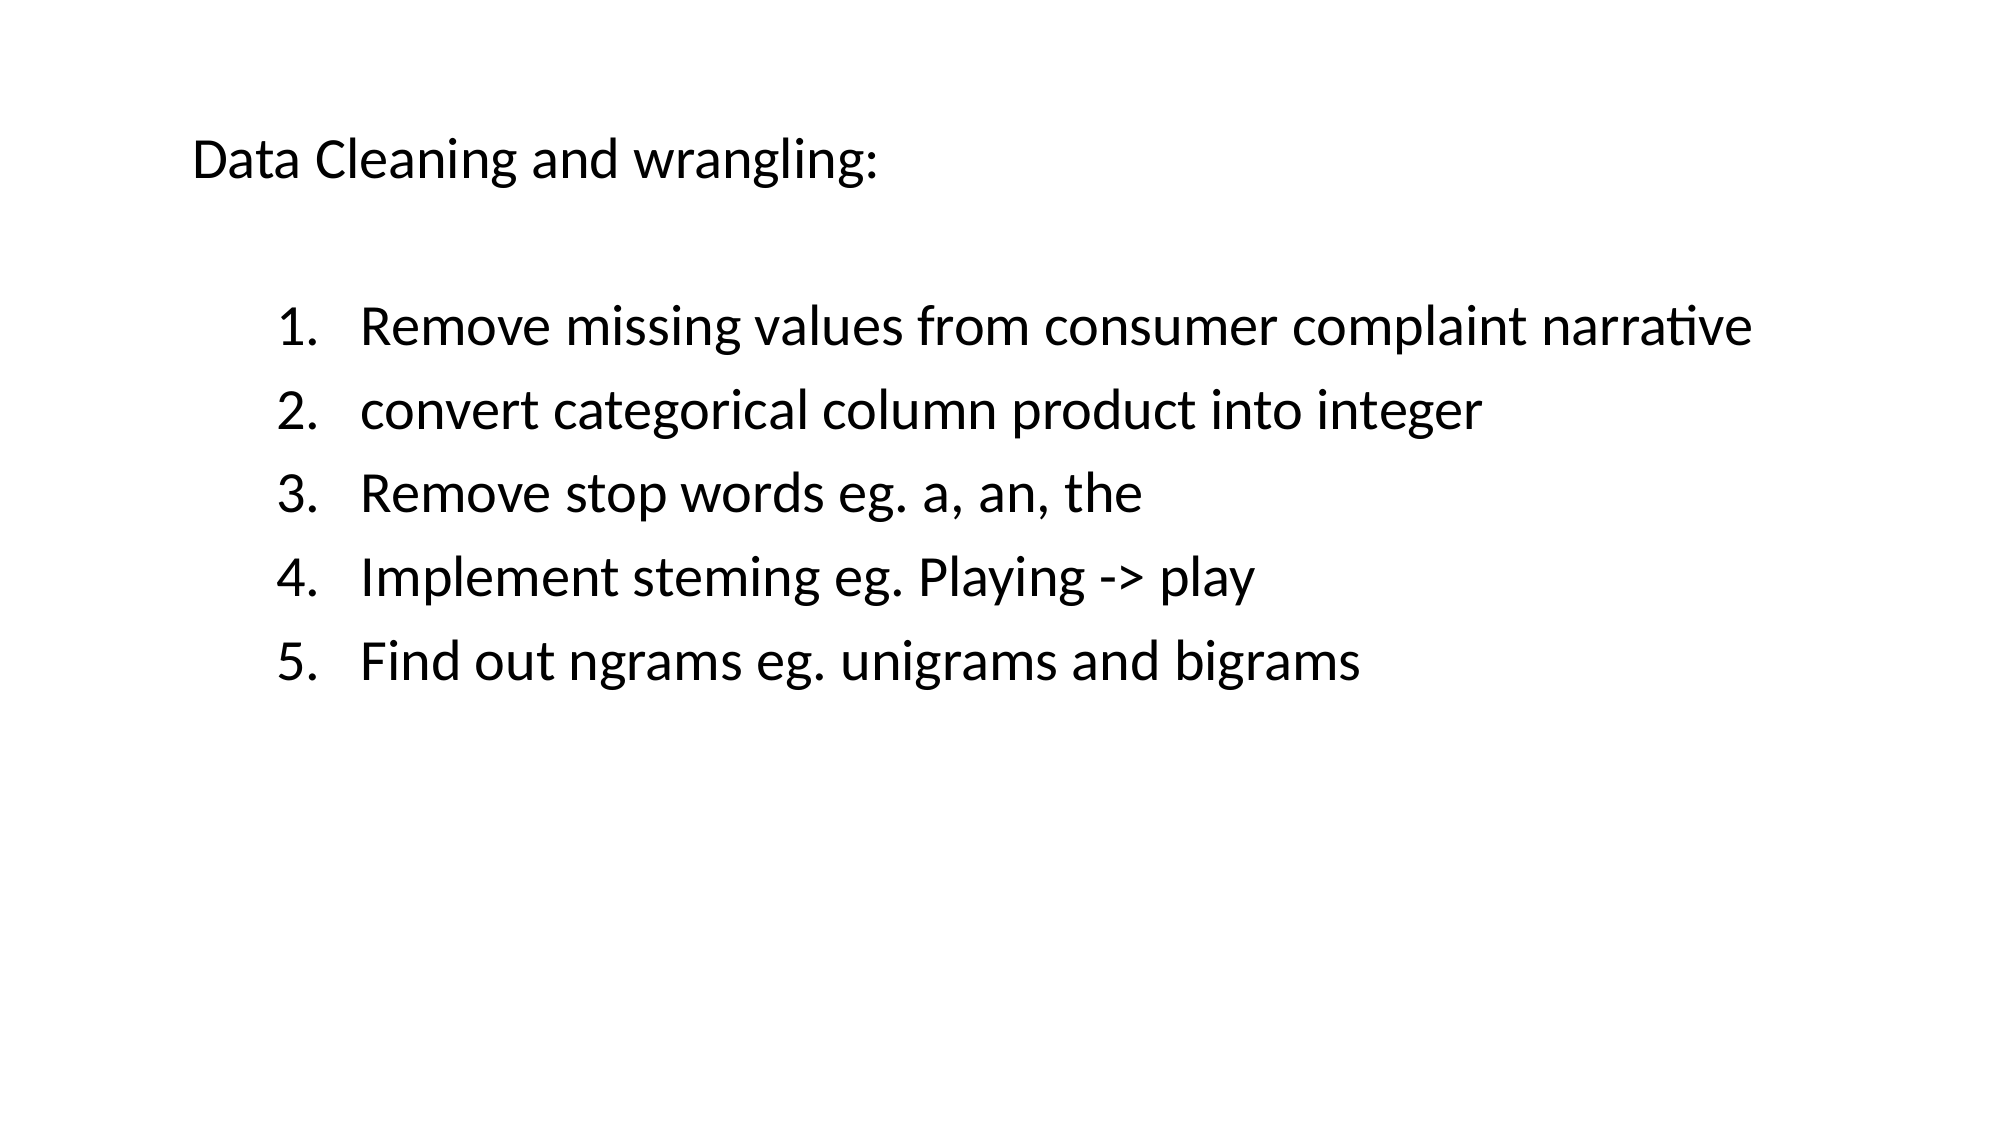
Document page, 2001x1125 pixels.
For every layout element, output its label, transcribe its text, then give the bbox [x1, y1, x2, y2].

list Data Cleaning and wrangling: Remove missing values from consumer complaint narrative convert categorical column product into integer Remove stop words eg. a, an, the Implement steming eg. Playing -> play Find out ngrams eg. unigrams and bigrams [177, 120, 1863, 1014]
